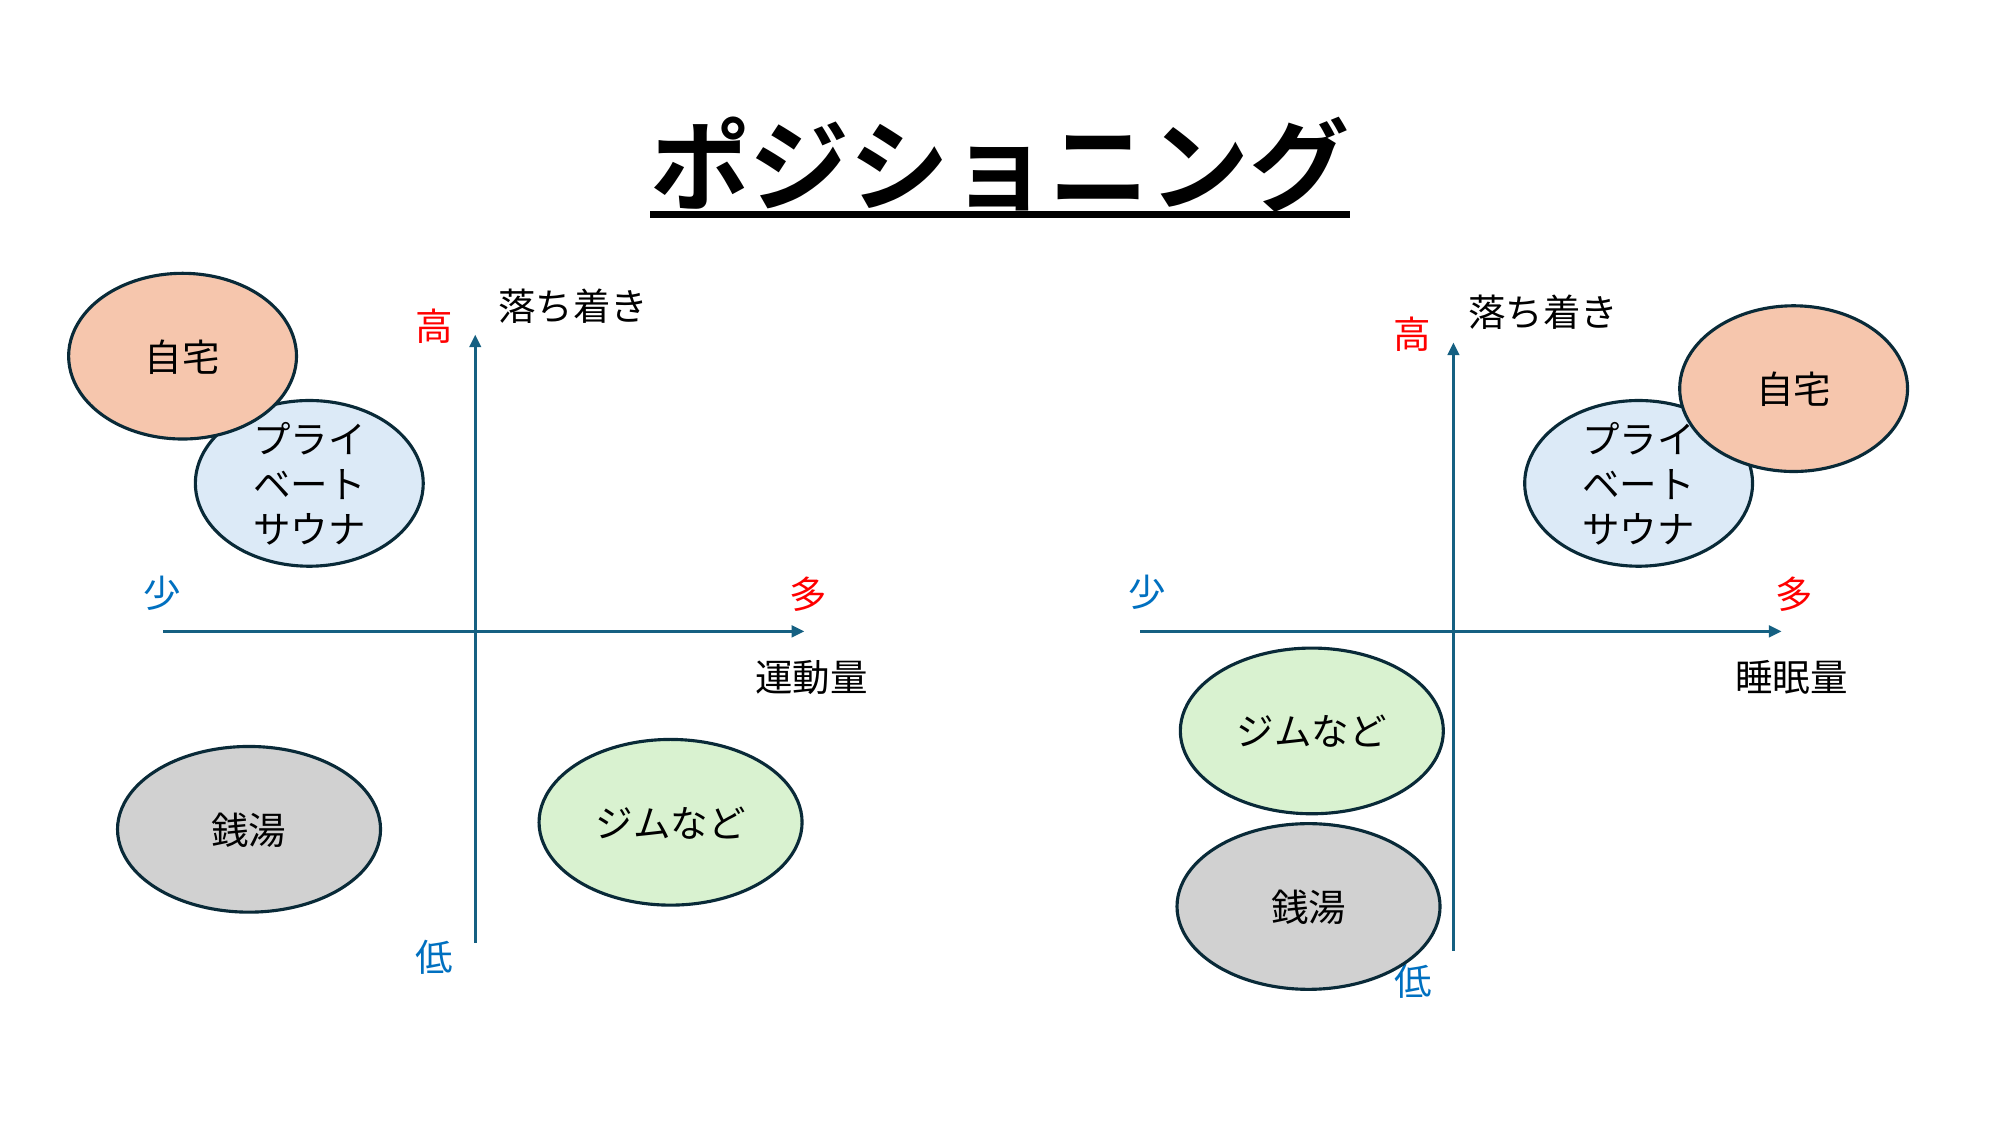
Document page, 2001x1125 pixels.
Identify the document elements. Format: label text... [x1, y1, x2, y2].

text_box ジムなど [1178, 646, 1445, 816]
text_box 落ち着き [1453, 281, 1641, 342]
text_box プライベートサウナ [193, 398, 425, 568]
text_box 自宅 [1678, 304, 1910, 474]
text_box 自宅 [67, 271, 299, 441]
text_box 低 [400, 926, 467, 987]
text_box 低 [1379, 950, 1446, 1011]
text_box 多 [774, 563, 841, 624]
text_box 銭湯 [1175, 822, 1442, 991]
text_box ポジショニング [515, 95, 1485, 231]
text_box 銭湯 [115, 744, 383, 914]
text_box 運動量 [740, 646, 890, 707]
text_box 少 [129, 562, 196, 623]
text_box プライベートサウナ [1523, 398, 1755, 568]
text_box 高 [400, 295, 467, 356]
text_box 高 [1378, 303, 1446, 364]
text_box 落ち着き [483, 275, 671, 335]
text_box 睡眠量 [1720, 646, 1884, 707]
text_box 少 [1114, 562, 1181, 622]
text_box 多 [1761, 563, 1828, 624]
text_box ジムなど [537, 737, 804, 907]
